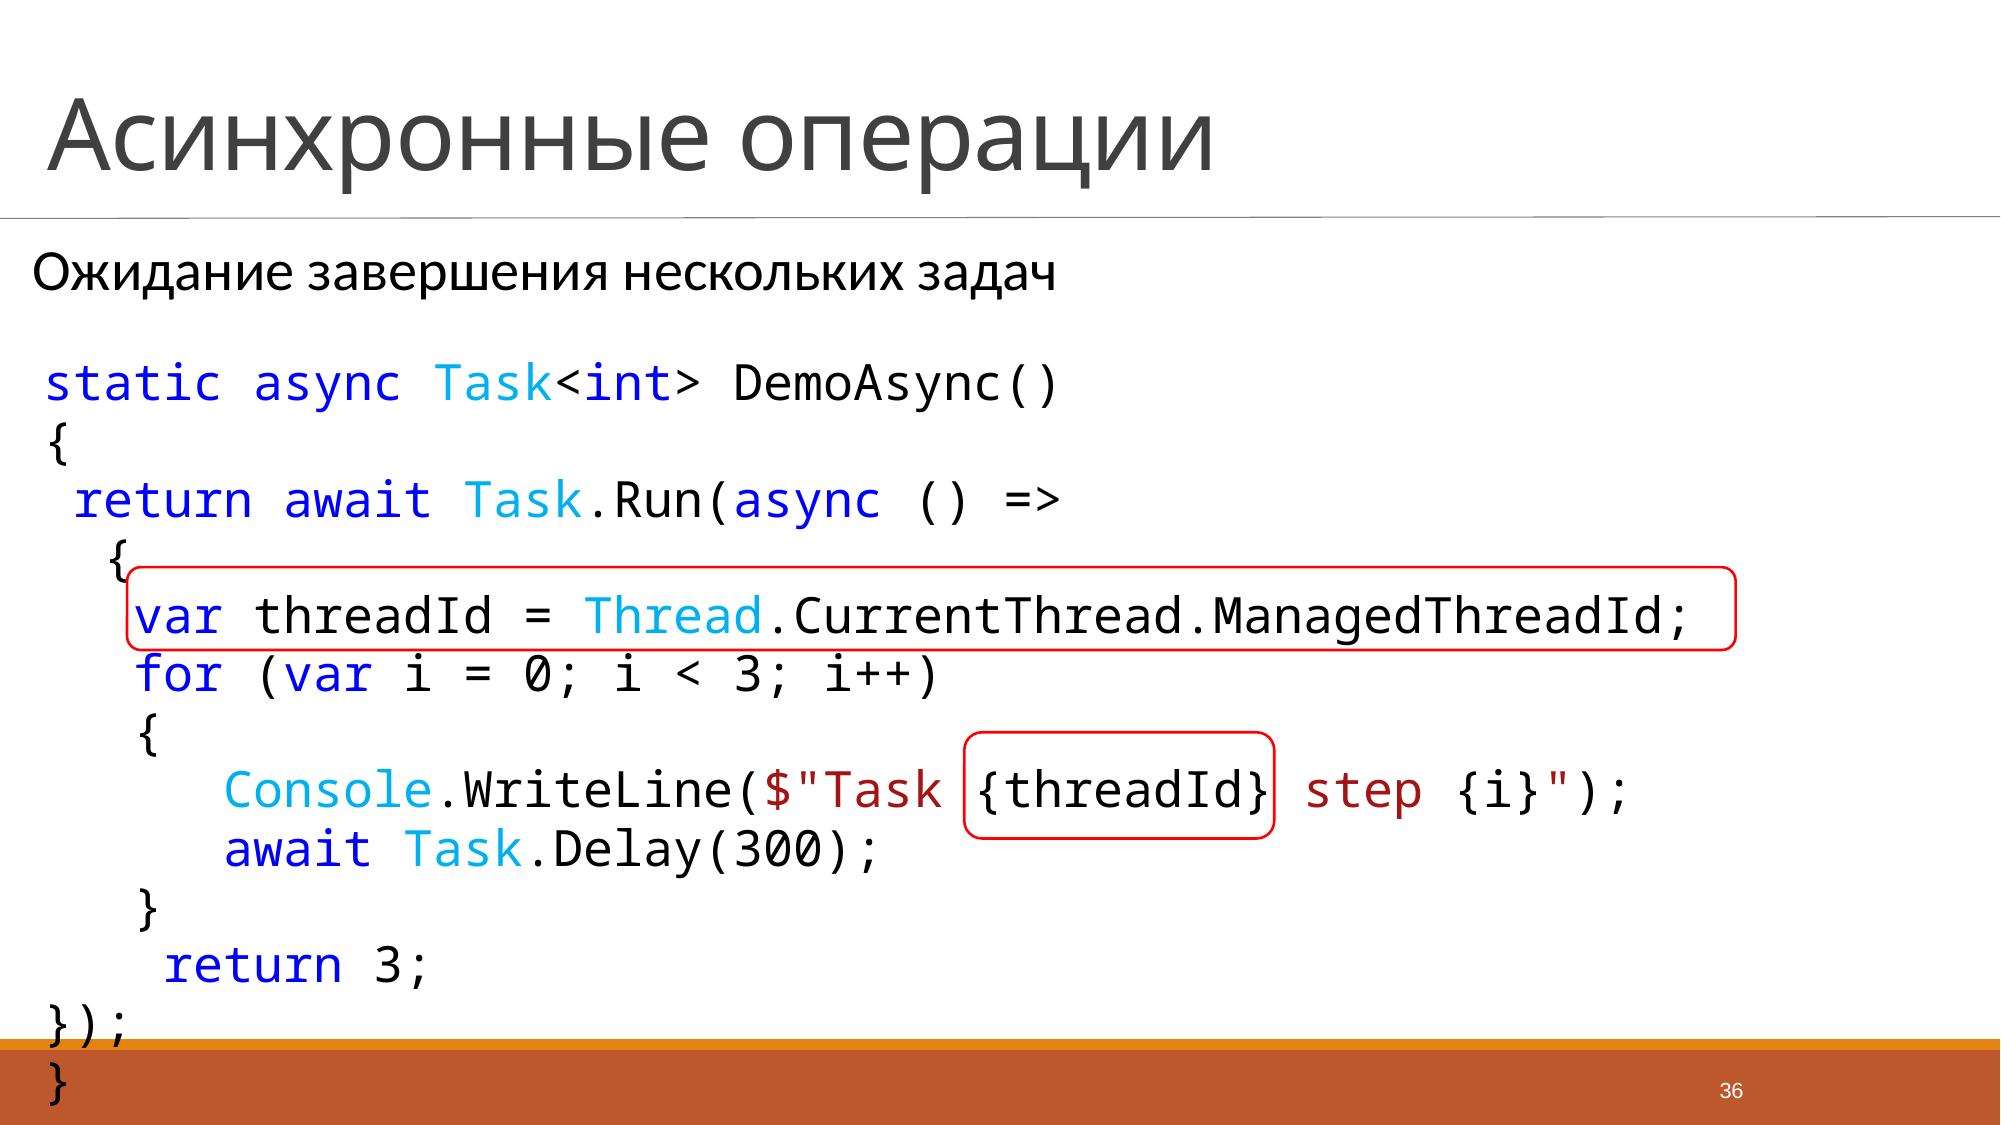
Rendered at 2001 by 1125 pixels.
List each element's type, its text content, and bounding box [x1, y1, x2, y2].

text_box [962, 730, 1276, 840]
title Асинхронные операции [32, 47, 1967, 198]
list Ожидание завершения нескольких задач static async Task<int> DemoAsync() { return await Task.Run(async () => { var threadId = Thread.CurrentThread.ManagedThreadId; for (var i = 0; i < 3; i++) { Console.WriteLine($"Task {threadId} step {i}"); await Task.Delay(300); } return 3; }); } [32, 233, 1967, 1025]
slide_number 36 [1624, 1059, 1840, 1120]
text_box [125, 565, 1737, 652]
